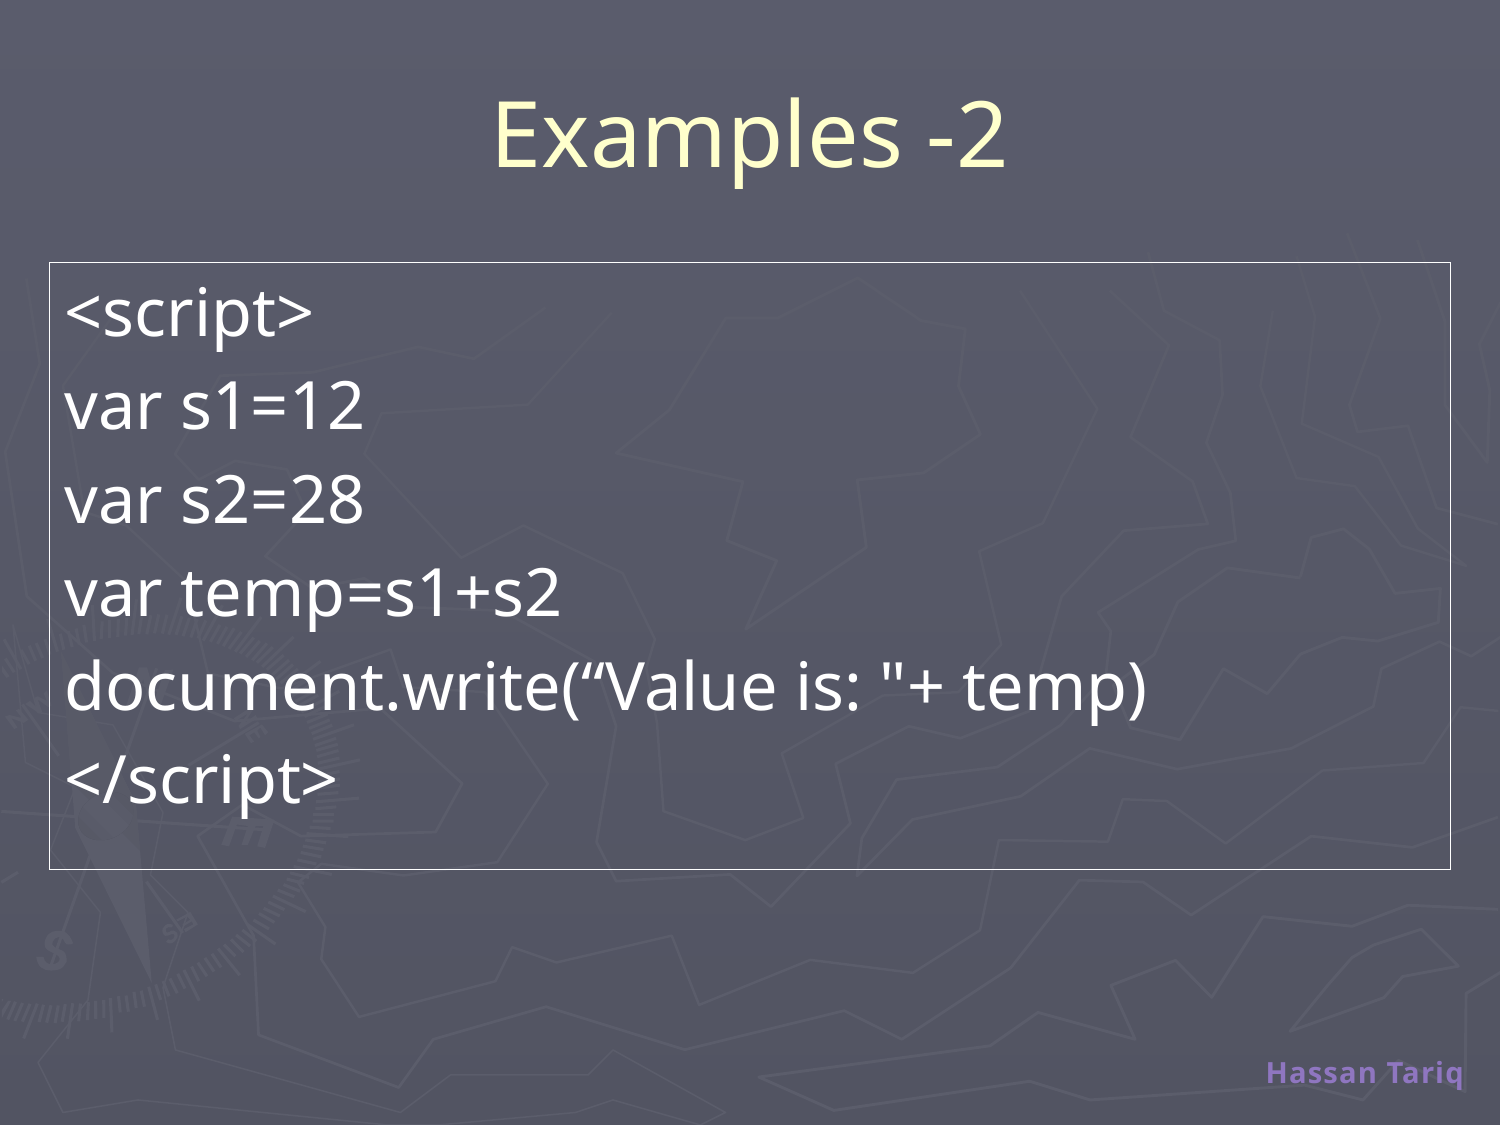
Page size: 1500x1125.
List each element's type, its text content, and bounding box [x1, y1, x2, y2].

title Examples -2 [49, 37, 1451, 225]
text_box Hassan Tariq [1246, 1046, 1484, 1097]
list <script> var s1=12 var s2=28 var temp=s1+s2 document.write(“Value is: "+ temp) </script> [49, 262, 1451, 870]
